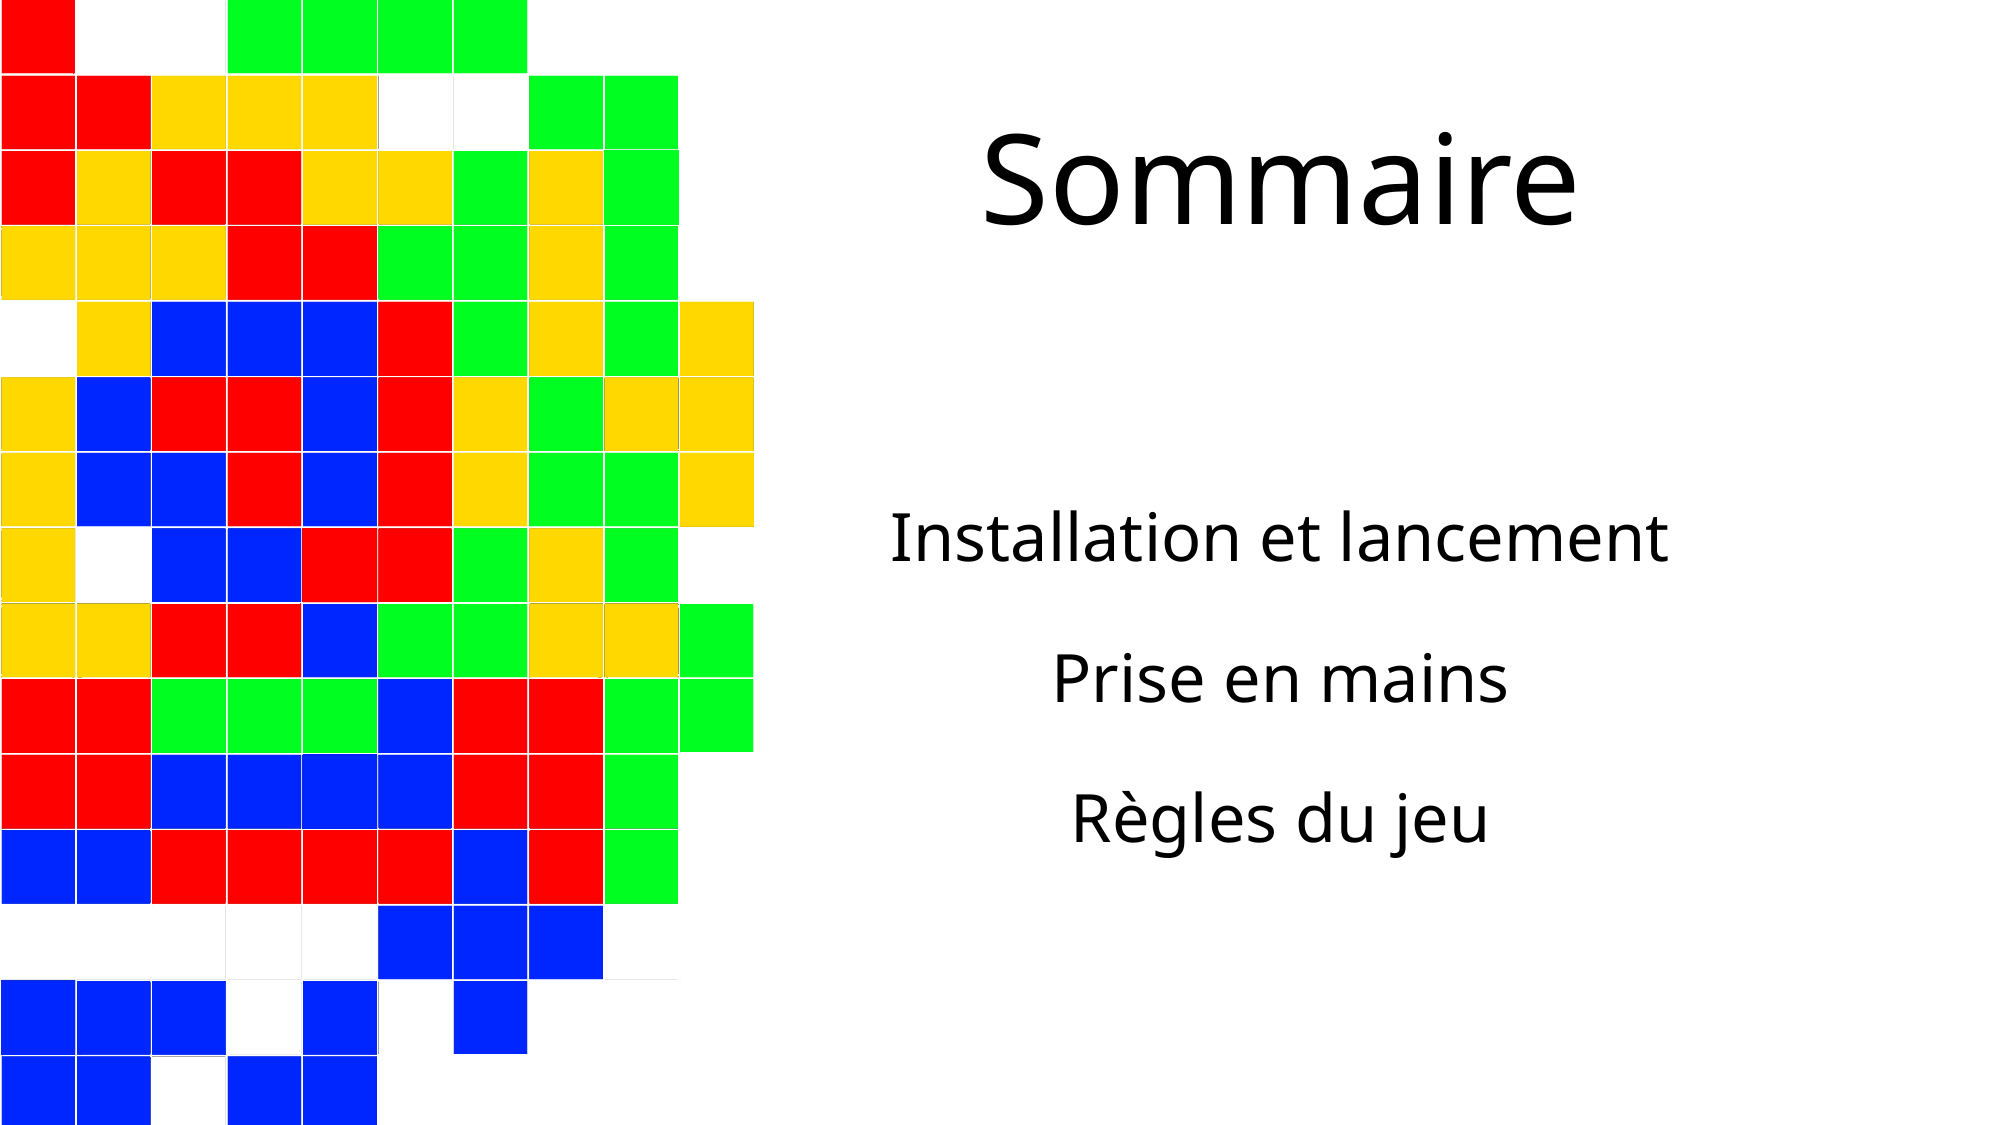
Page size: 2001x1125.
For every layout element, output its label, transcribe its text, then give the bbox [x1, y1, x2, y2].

picture [0, 0, 755, 1125]
title Sommaire [755, 99, 1808, 260]
subtitle Installation et lancement Prise en mains Règles du jeu [863, 446, 1699, 1034]
